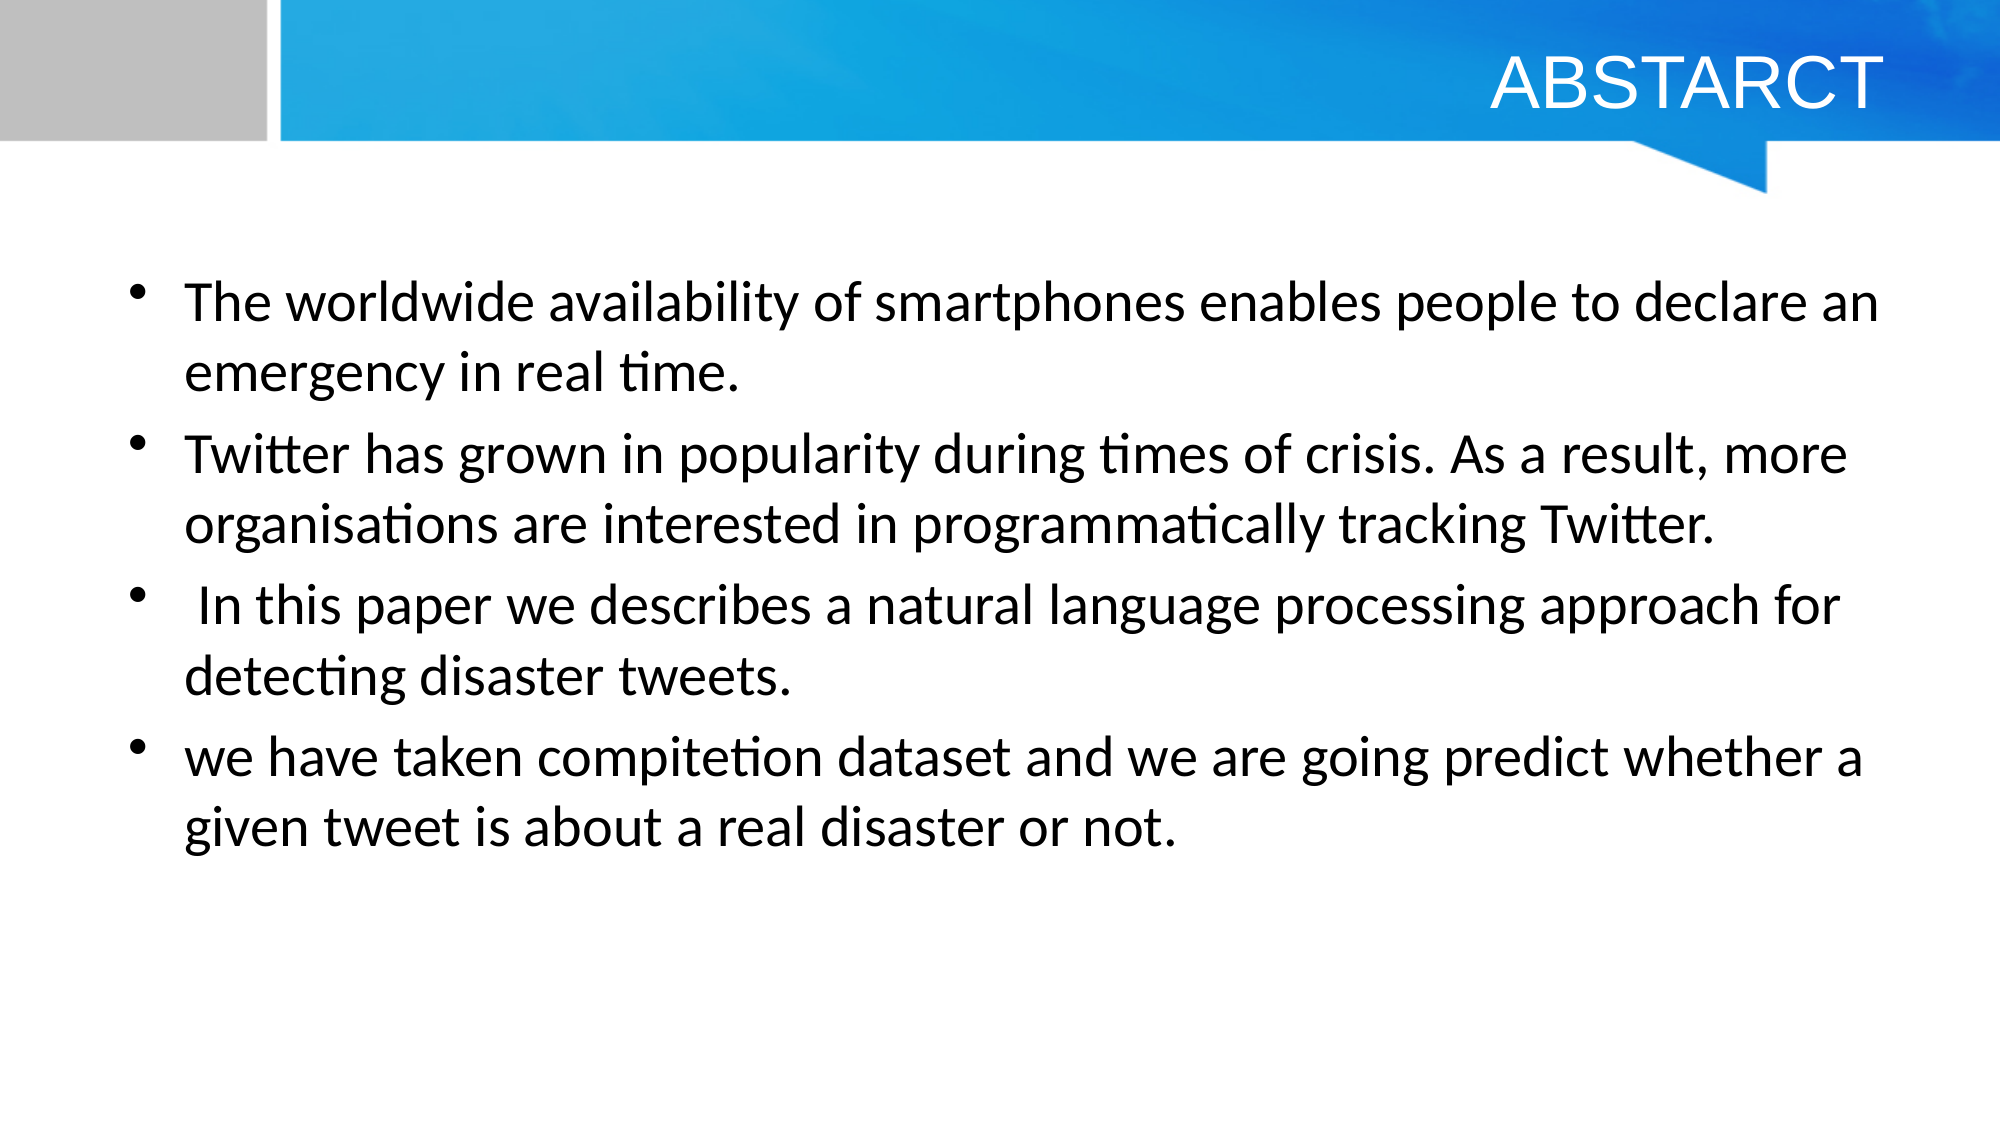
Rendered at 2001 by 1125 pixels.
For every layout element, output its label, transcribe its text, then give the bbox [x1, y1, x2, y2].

picture [0, 0, 2000, 1125]
list The worldwide availability of smartphones enables people to declare an emergency in real time. Twitter has grown in popularity during times of crisis. As a result, more organisations are interested in programmatically tracking Twitter. In this paper we describes a natural language processing approach for detecting disaster tweets. we have taken compitetion dataset and we are going predict whether a given tweet is about a real disaster or not. [113, 255, 1914, 1069]
title ABSTARCT [99, 30, 1901, 127]
